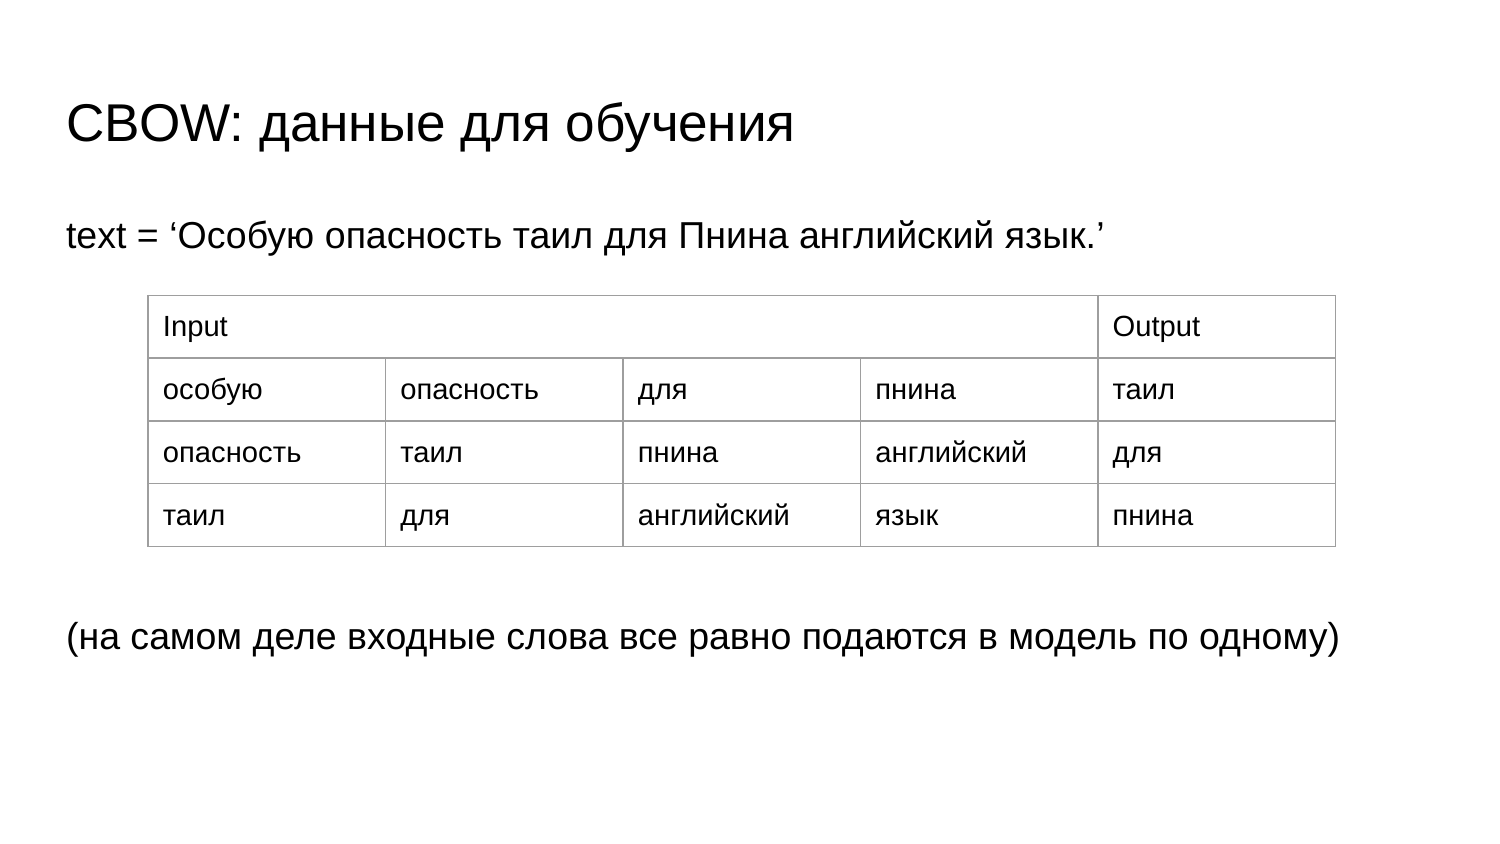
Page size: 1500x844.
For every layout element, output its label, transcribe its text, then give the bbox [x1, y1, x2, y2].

table_header Input [149, 296, 1097, 357]
table_cell опасность [149, 422, 385, 483]
table_cell для [1099, 422, 1335, 483]
table_header Output [1099, 296, 1335, 357]
table_cell особую [149, 359, 385, 420]
table_cell английский [861, 422, 1097, 483]
table_cell таил [386, 422, 622, 483]
table_cell опасность [386, 359, 622, 420]
table_cell для [386, 484, 622, 546]
table_cell таил [149, 484, 385, 546]
list text = ‘Особую опасность таил для Пнина английский язык.’ [51, 189, 1449, 296]
table_cell таил [1099, 359, 1335, 420]
table_cell английский [624, 484, 860, 546]
table_cell пнина [1099, 484, 1335, 546]
table_cell язык [861, 484, 1097, 546]
table_cell для [624, 359, 860, 420]
title CBOW: данные для обучения [51, 72, 1449, 167]
text_box (на самом деле входные слова все равно подаются в модель по одному) [51, 596, 1390, 670]
table_cell пнина [861, 359, 1097, 420]
table_cell пнина [624, 422, 860, 483]
